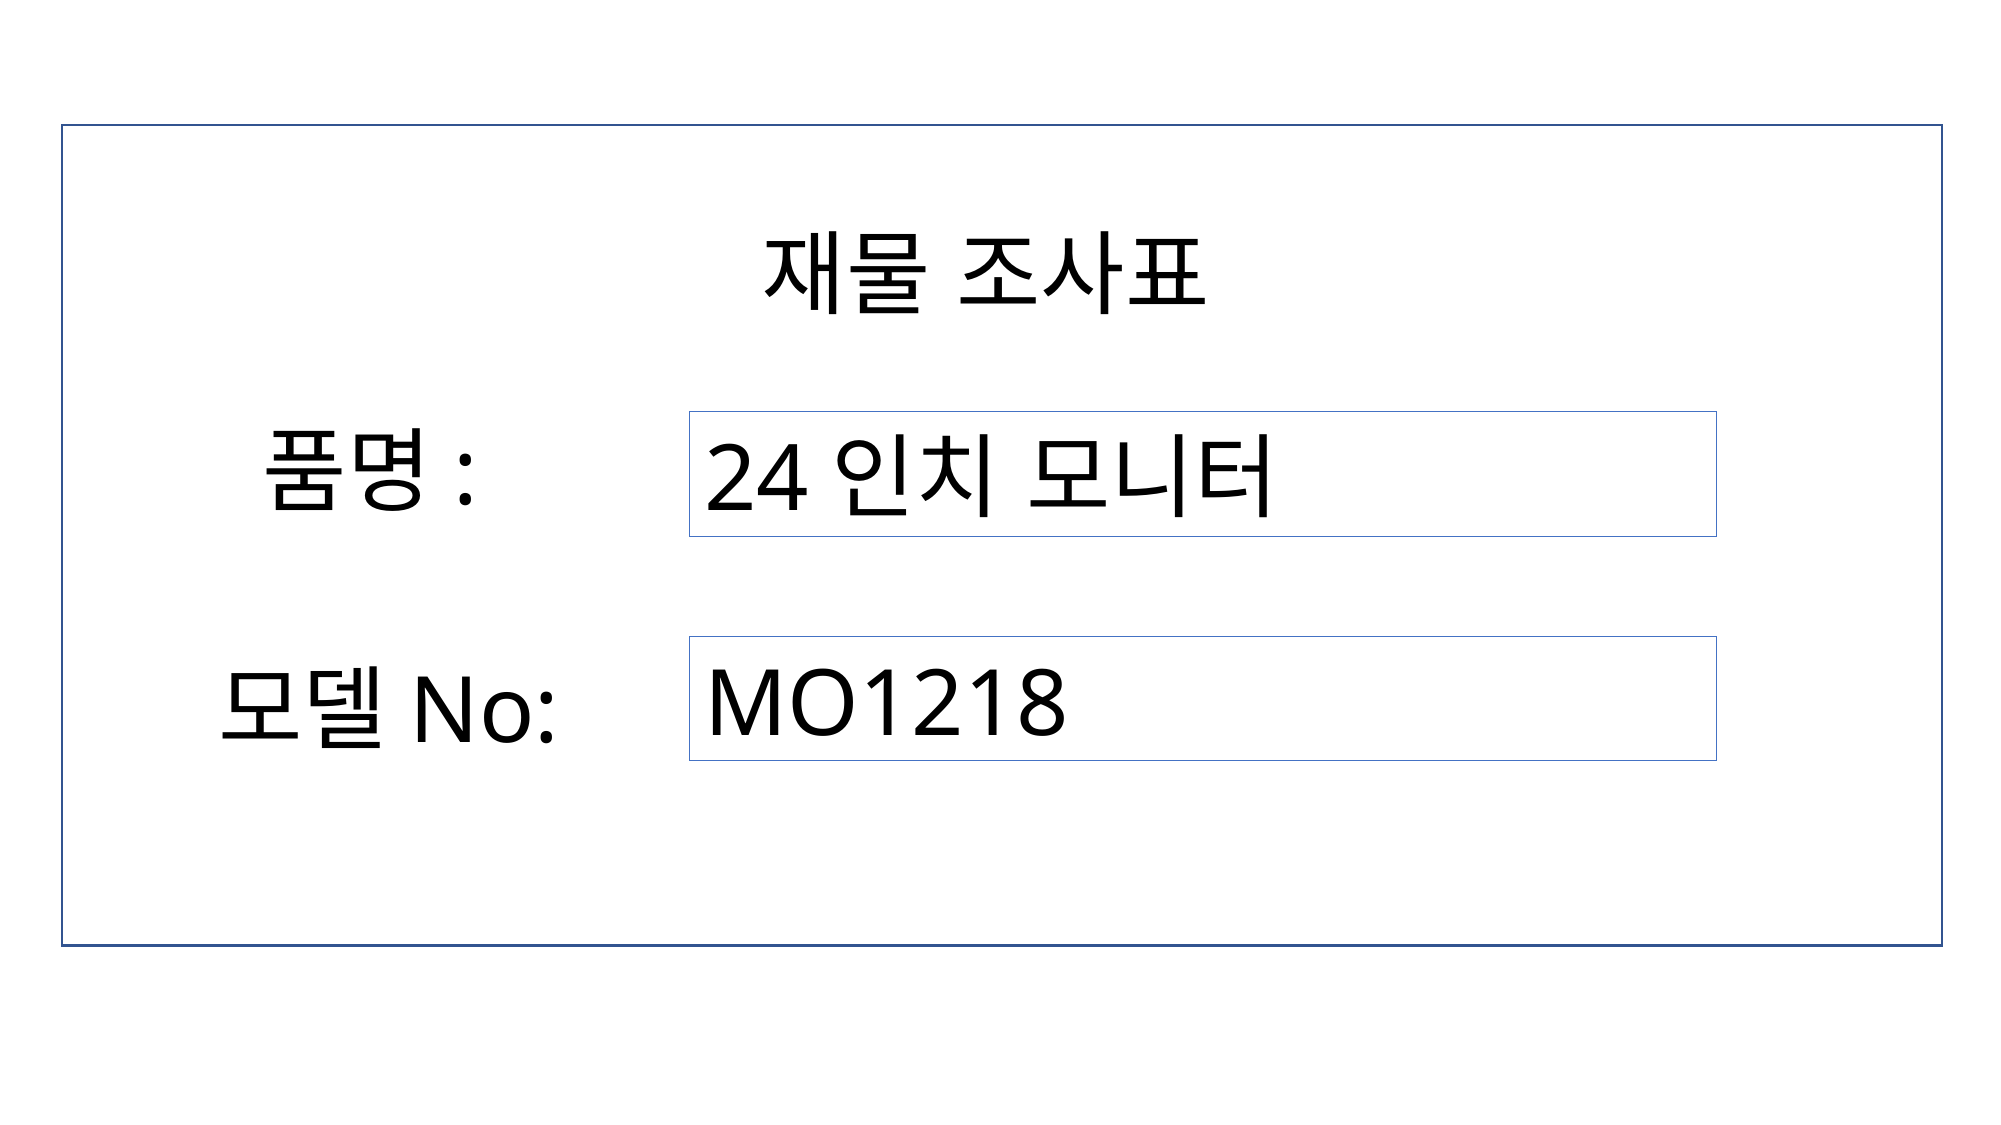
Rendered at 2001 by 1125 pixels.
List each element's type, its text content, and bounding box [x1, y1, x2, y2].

text_box 모델No: [203, 643, 646, 769]
text_box 품명: [248, 405, 546, 531]
text_box [61, 124, 1943, 947]
text_box MO1218 [689, 636, 1717, 761]
text_box 24인치 모니터 [689, 411, 1717, 537]
text_box 재물 조사표 [360, 208, 1612, 334]
